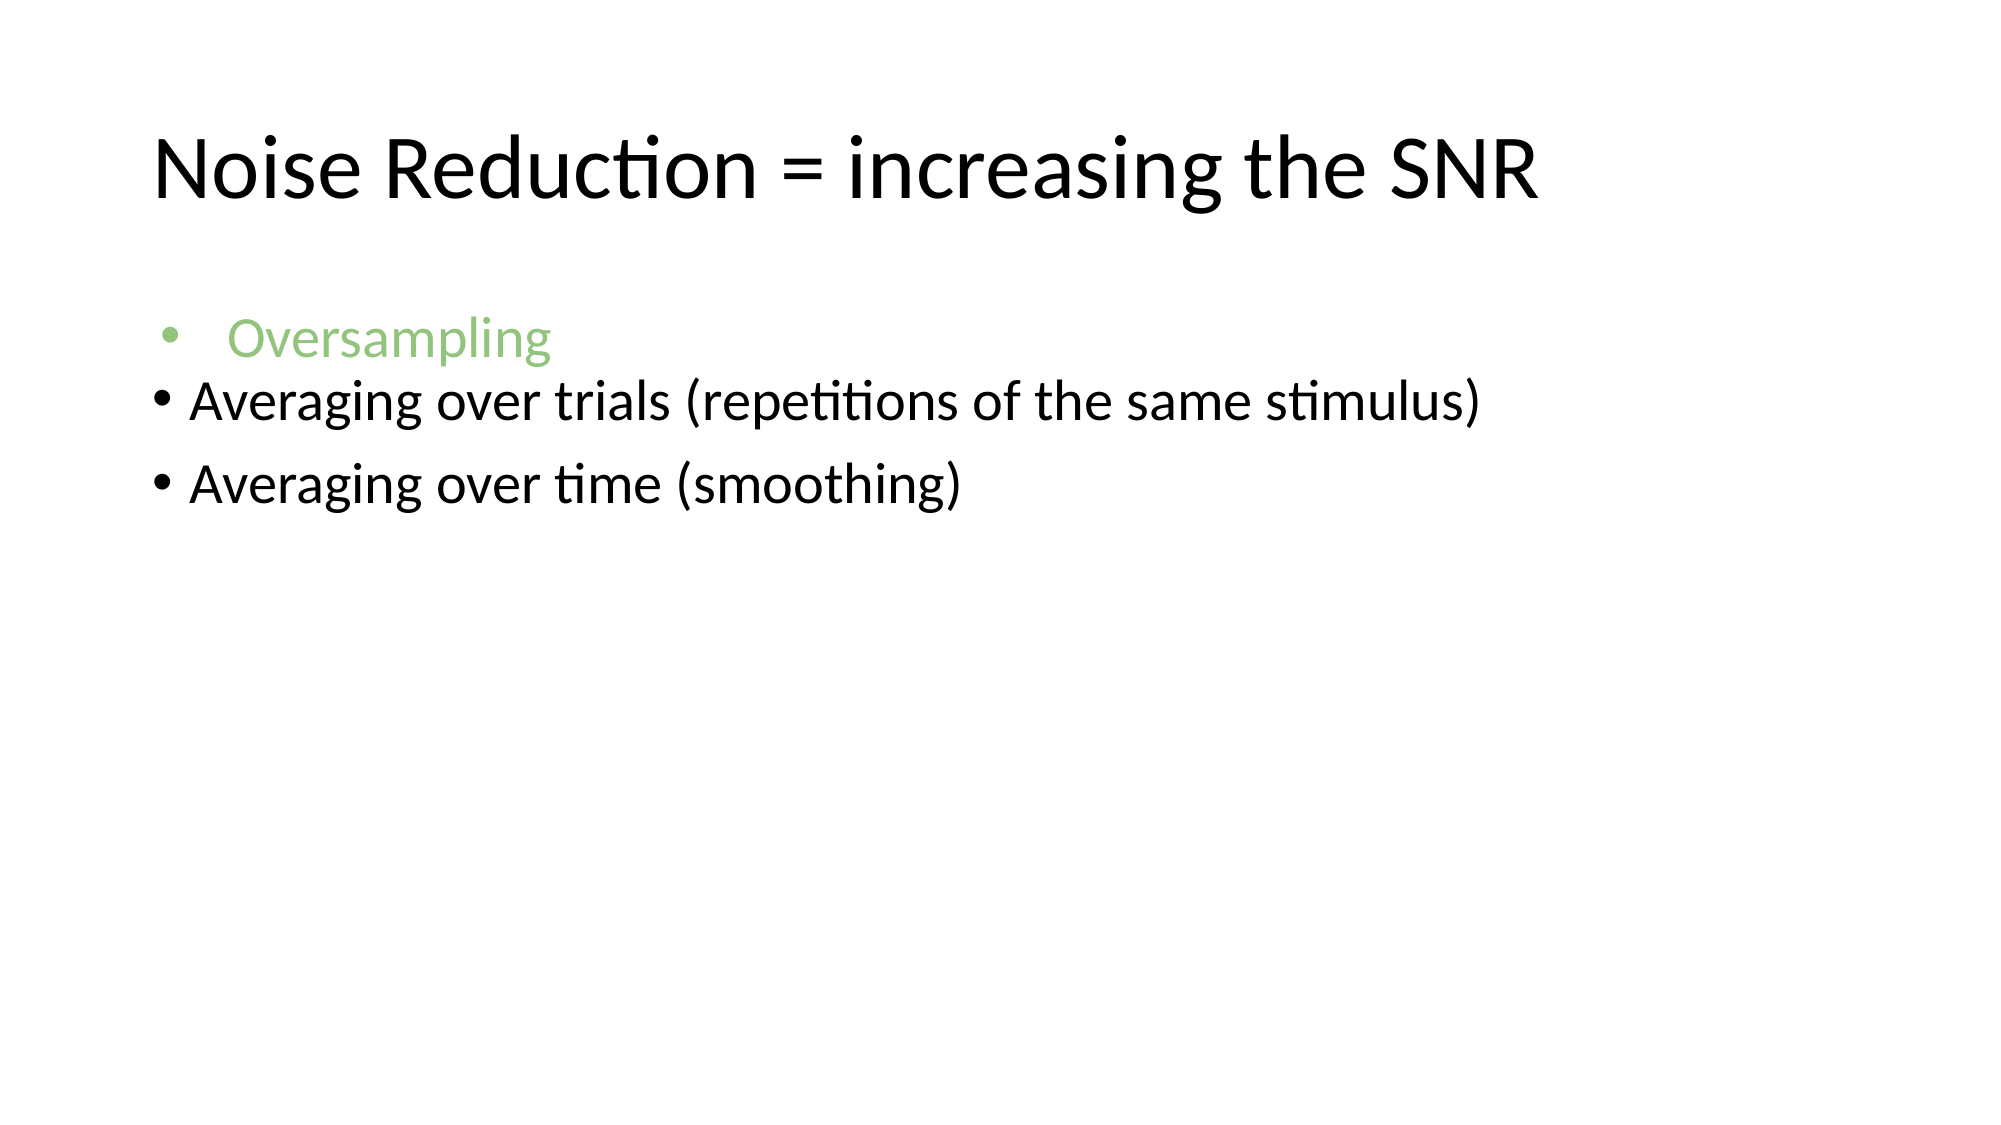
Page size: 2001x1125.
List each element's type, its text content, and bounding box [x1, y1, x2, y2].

title Noise Reduction = increasing the SNR [137, 59, 1863, 278]
list Oversampling Averaging over trials (repetitions of the same stimulus) Averaging over time (smoothing) [137, 299, 1863, 1014]
